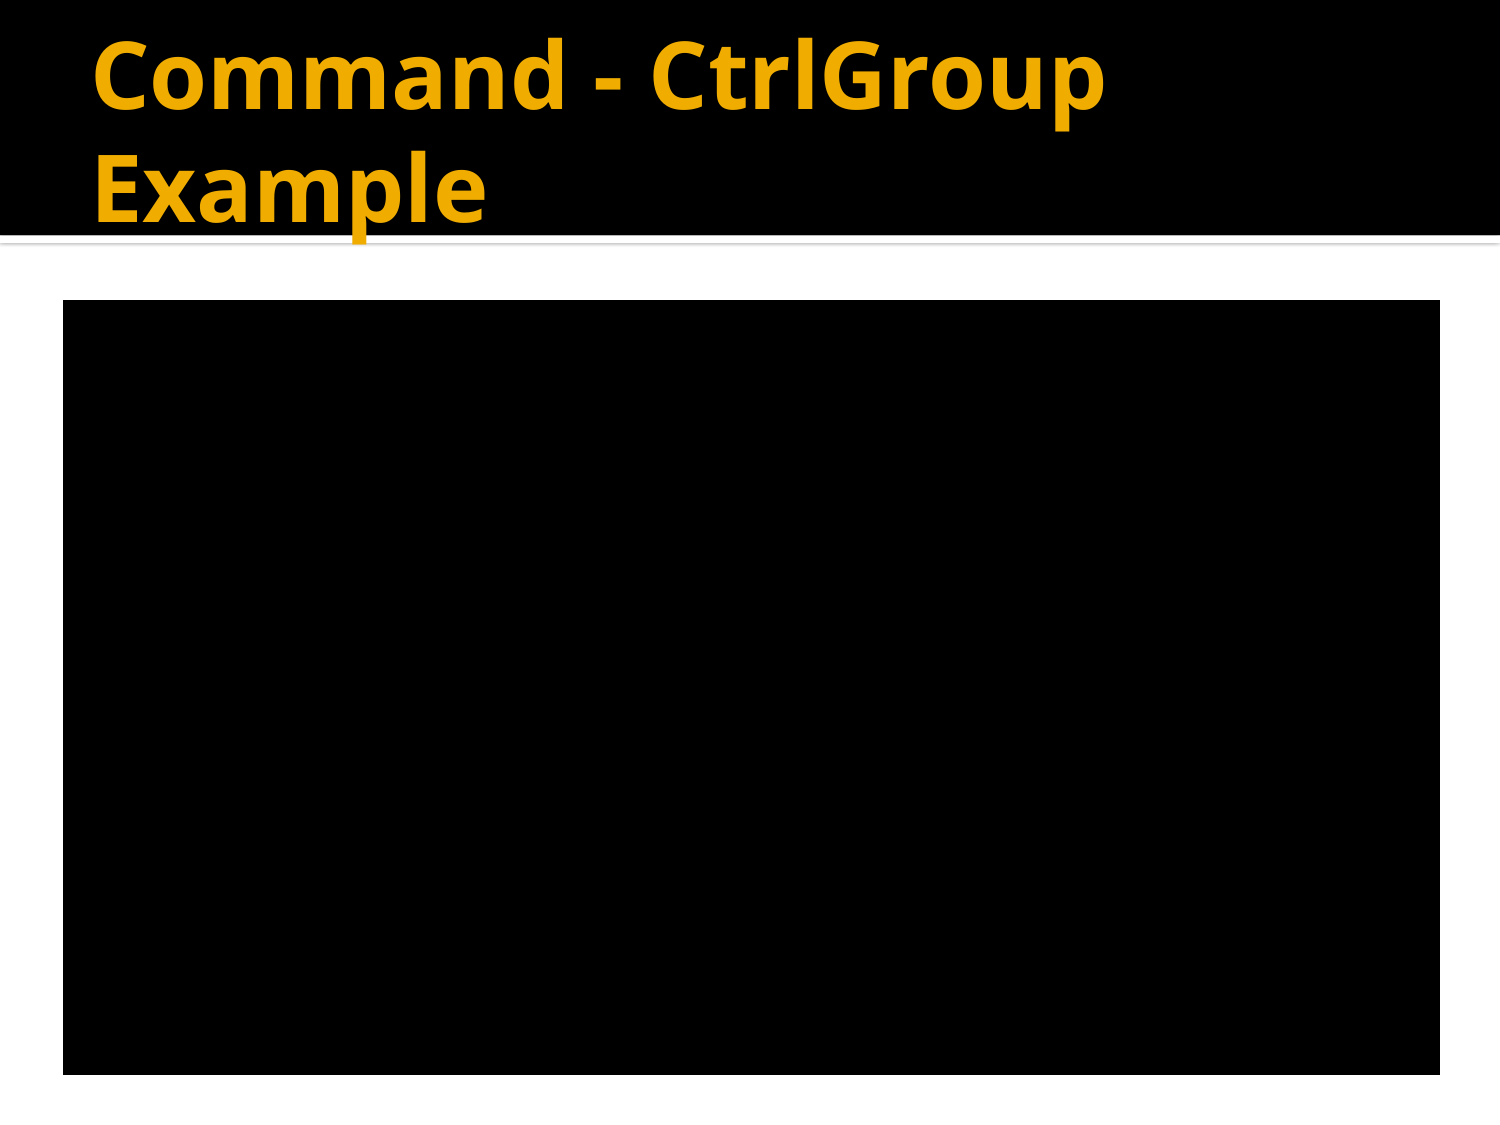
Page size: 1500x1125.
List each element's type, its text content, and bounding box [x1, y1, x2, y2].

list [62, 299, 1441, 1075]
title Command - CtrlGroup Example [75, 25, 1425, 231]
